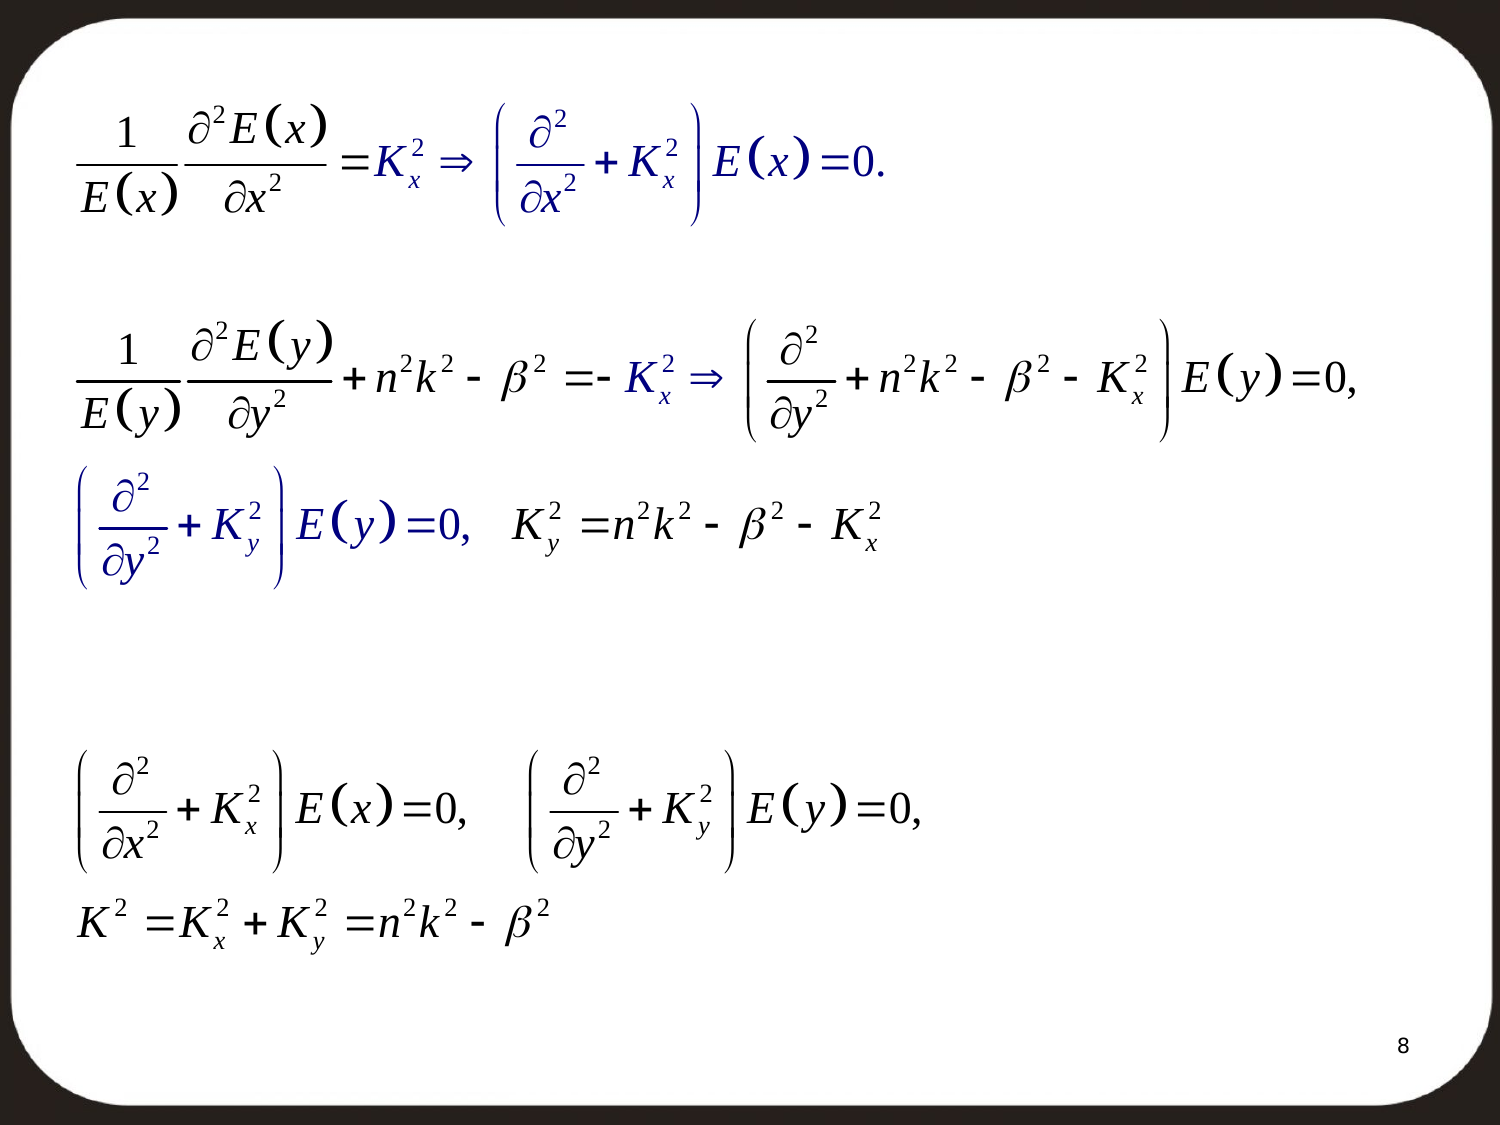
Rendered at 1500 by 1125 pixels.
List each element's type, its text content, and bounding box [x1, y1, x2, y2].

slide_number 8 [1074, 1024, 1426, 1104]
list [70, 94, 1442, 962]
picture [0, 0, 1500, 1125]
